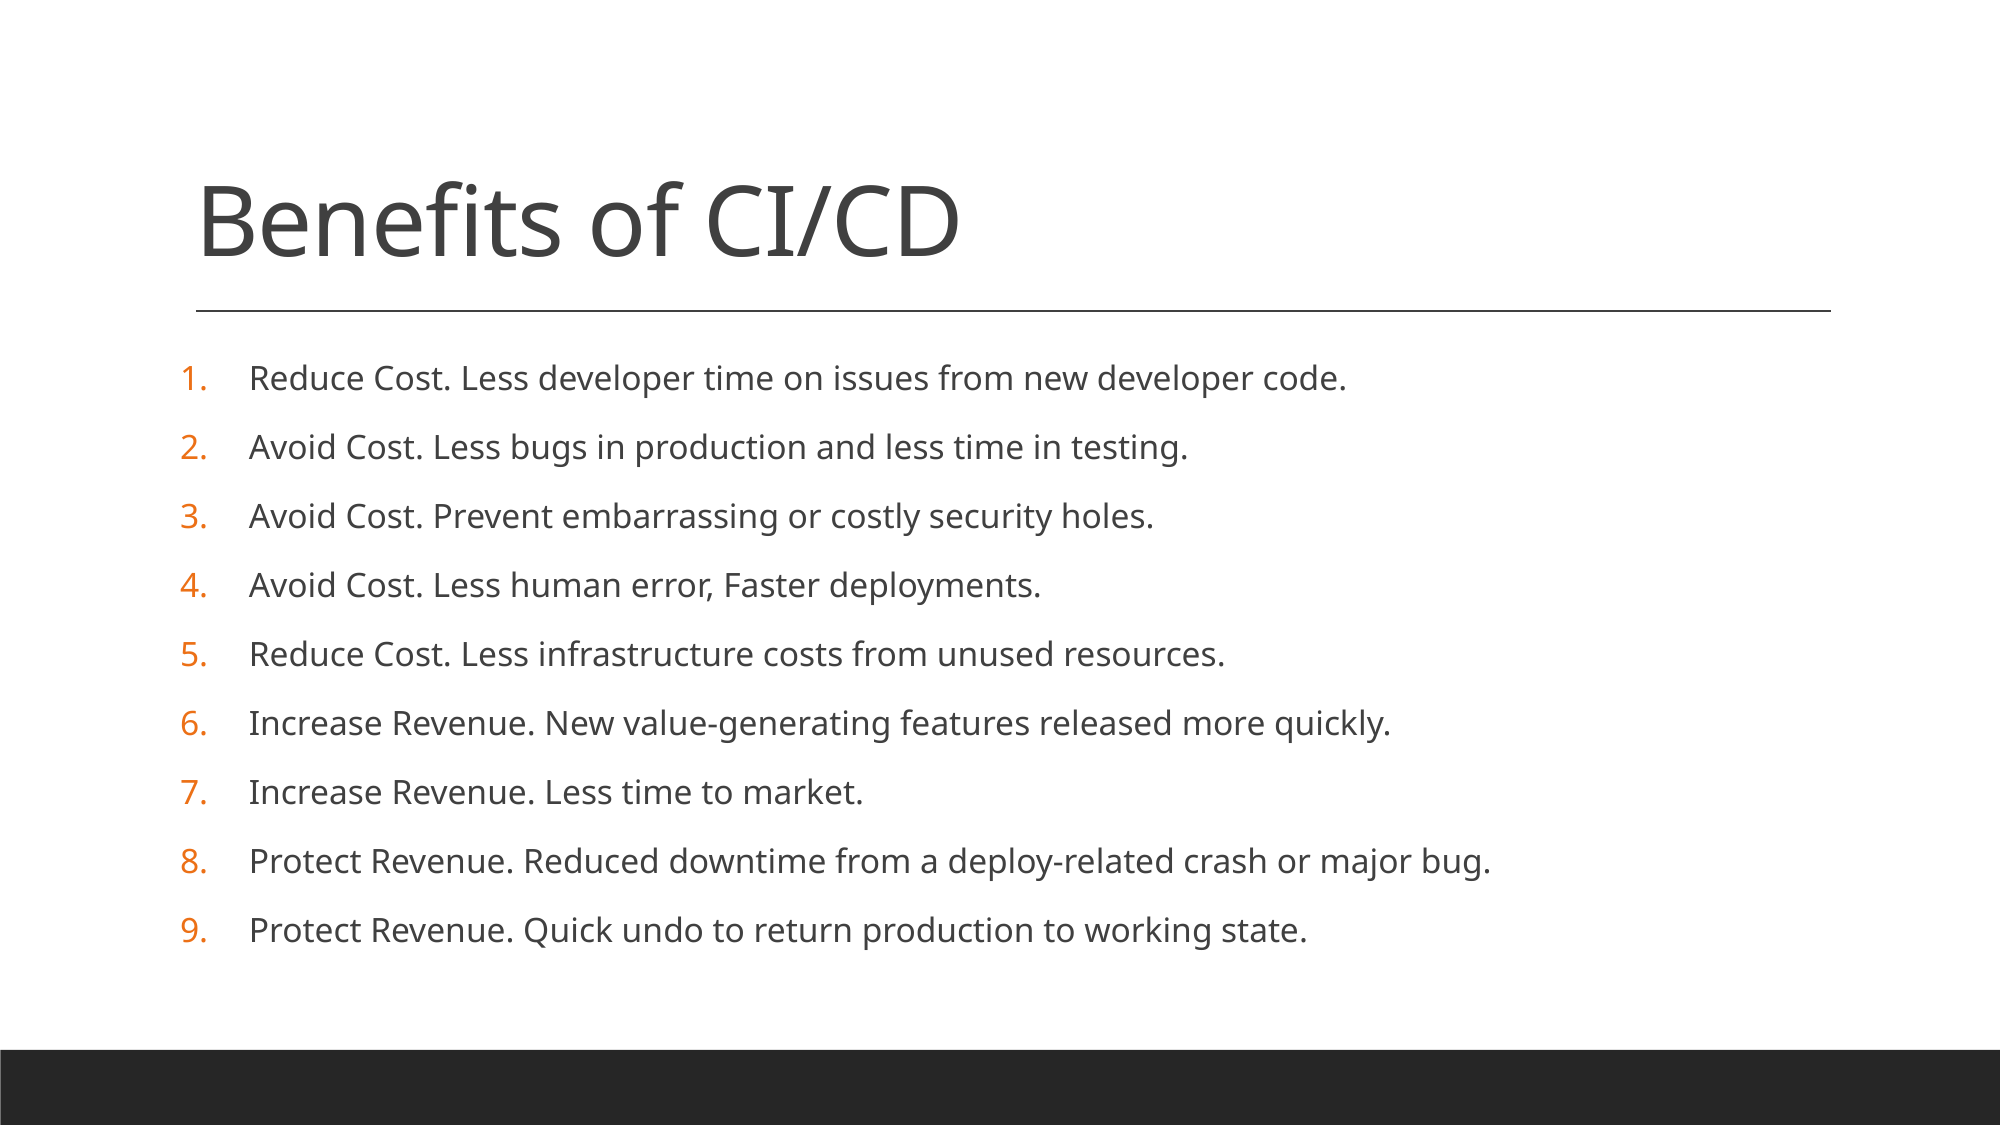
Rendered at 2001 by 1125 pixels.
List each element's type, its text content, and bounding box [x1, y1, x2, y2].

list Reduce Cost. Less developer time on issues from new developer code. Avoid Cost. Less bugs in production and less time in testing. Avoid Cost. Prevent embarrassing or costly security holes. Avoid Cost. Less human error, Faster deployments. Reduce Cost. Less infrastructure costs from unused resources. Increase Revenue. New value-generating features released more quickly. Increase Revenue. Less time to market. Protect Revenue. Reduced downtime from a deploy-related crash or major bug. Protect Revenue. Quick undo to return production to working state. [180, 345, 1830, 963]
title Benefits of CI/CD [180, 47, 1830, 285]
